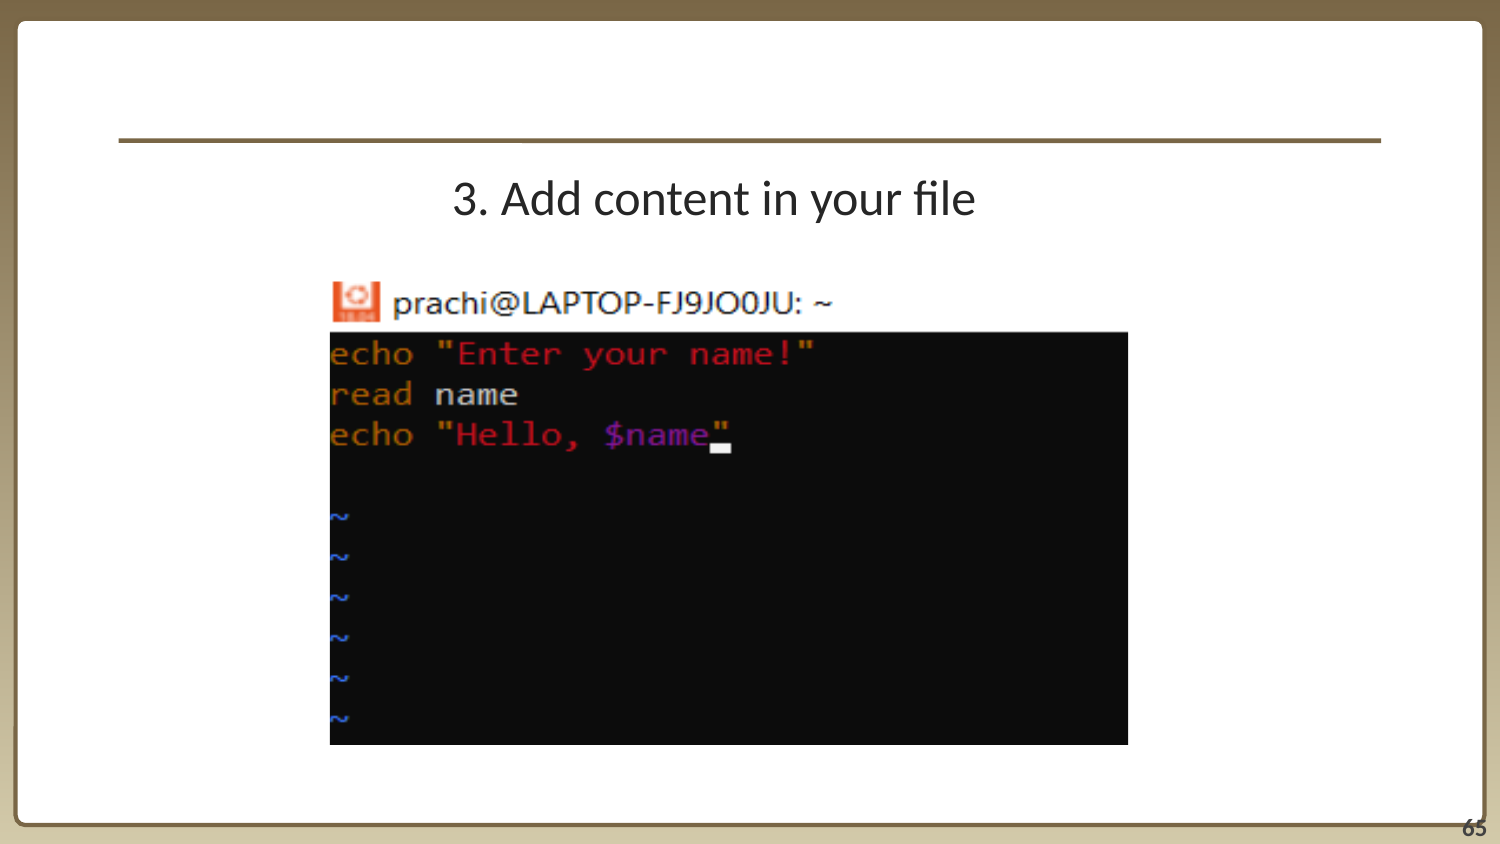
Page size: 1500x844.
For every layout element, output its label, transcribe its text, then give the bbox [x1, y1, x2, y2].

picture [329, 274, 1129, 746]
subtitle 3. Add content in your file [114, 158, 1315, 459]
